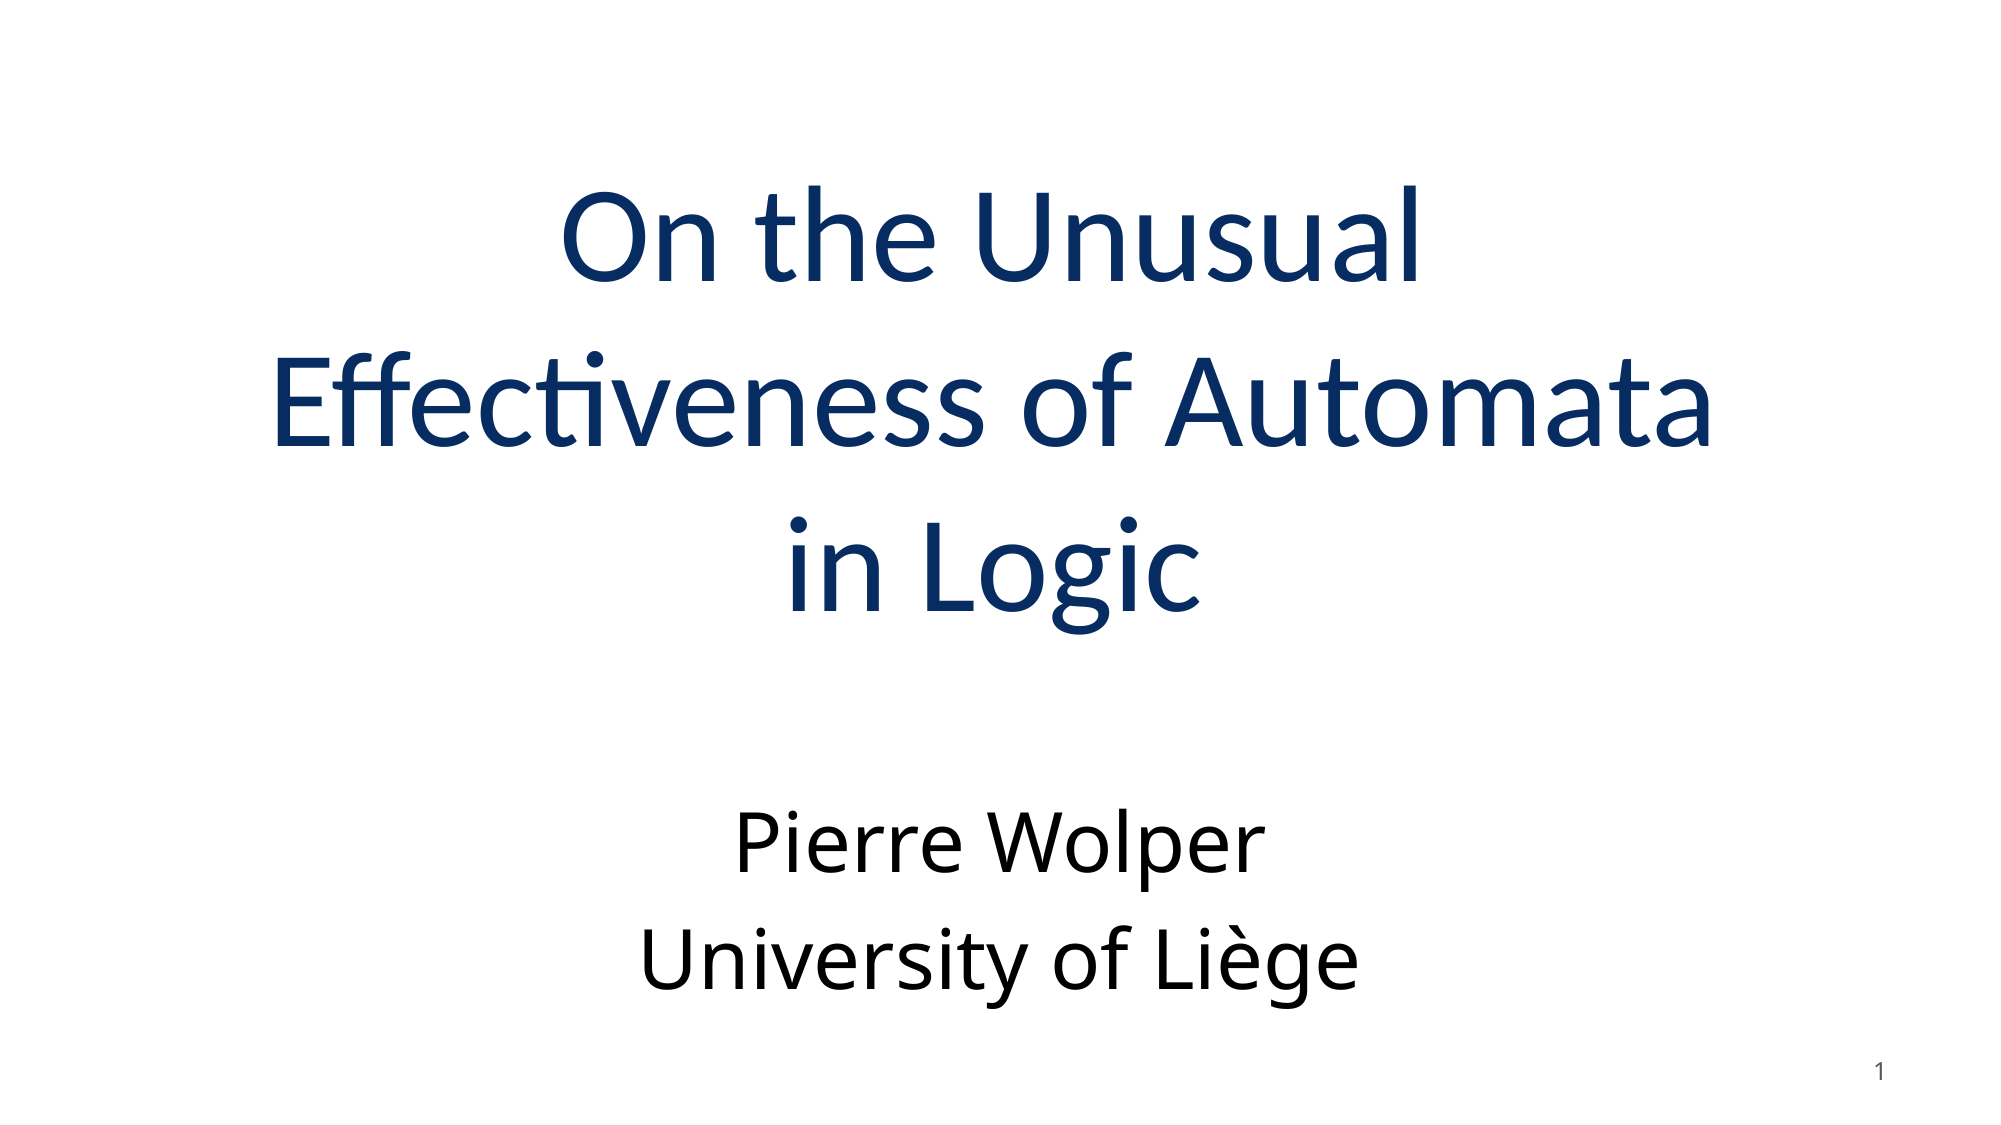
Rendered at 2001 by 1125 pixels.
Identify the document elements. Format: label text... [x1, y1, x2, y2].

subtitle Pierre Wolper University of Liège [474, 781, 1525, 1046]
slide_number 1 [1868, 1042, 1992, 1103]
title On the Unusual Effectiveness of Automata in Logic [243, 79, 1744, 647]
